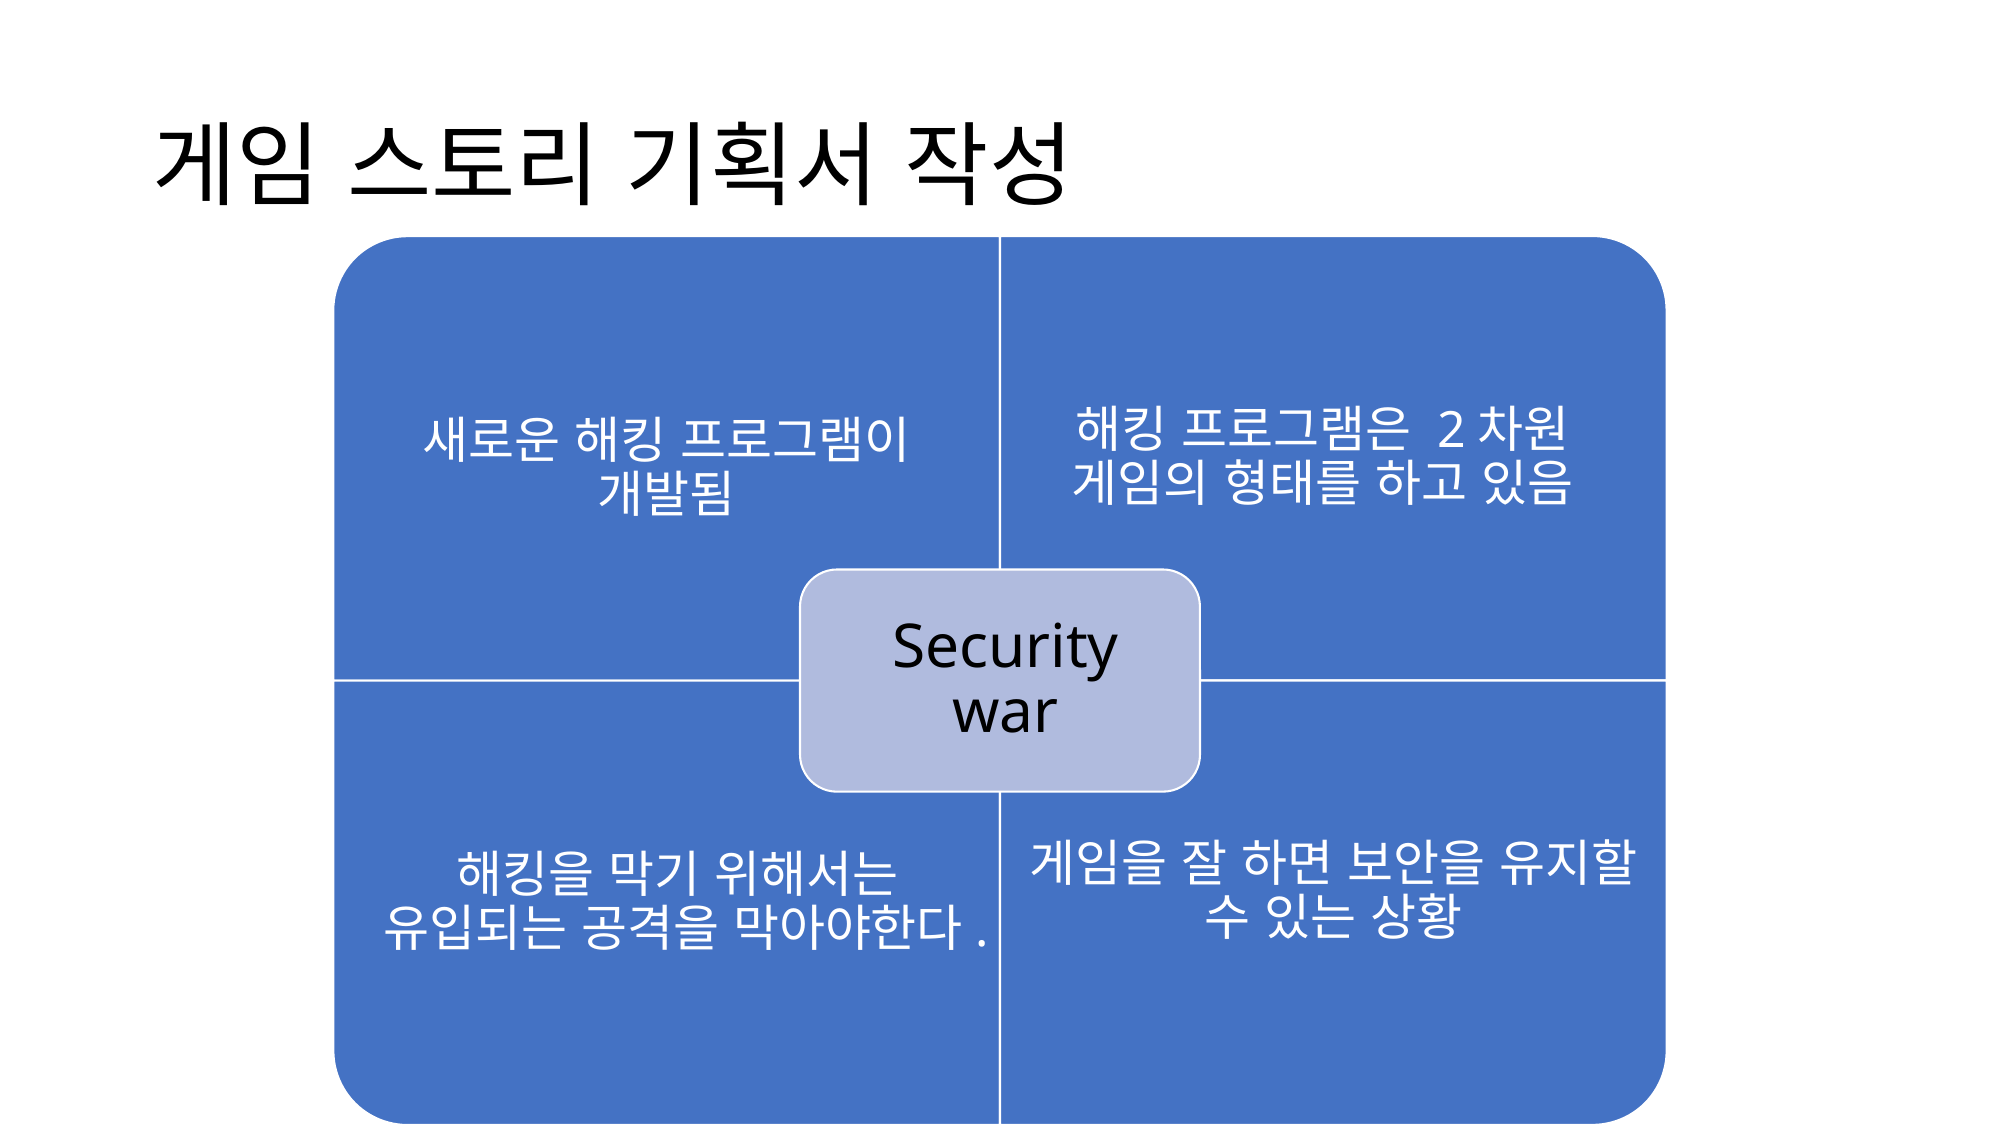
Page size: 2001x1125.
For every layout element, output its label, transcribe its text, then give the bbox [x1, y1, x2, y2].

title 게임 스토리 기획서 작성 [137, 59, 1863, 278]
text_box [333, 236, 1667, 1125]
